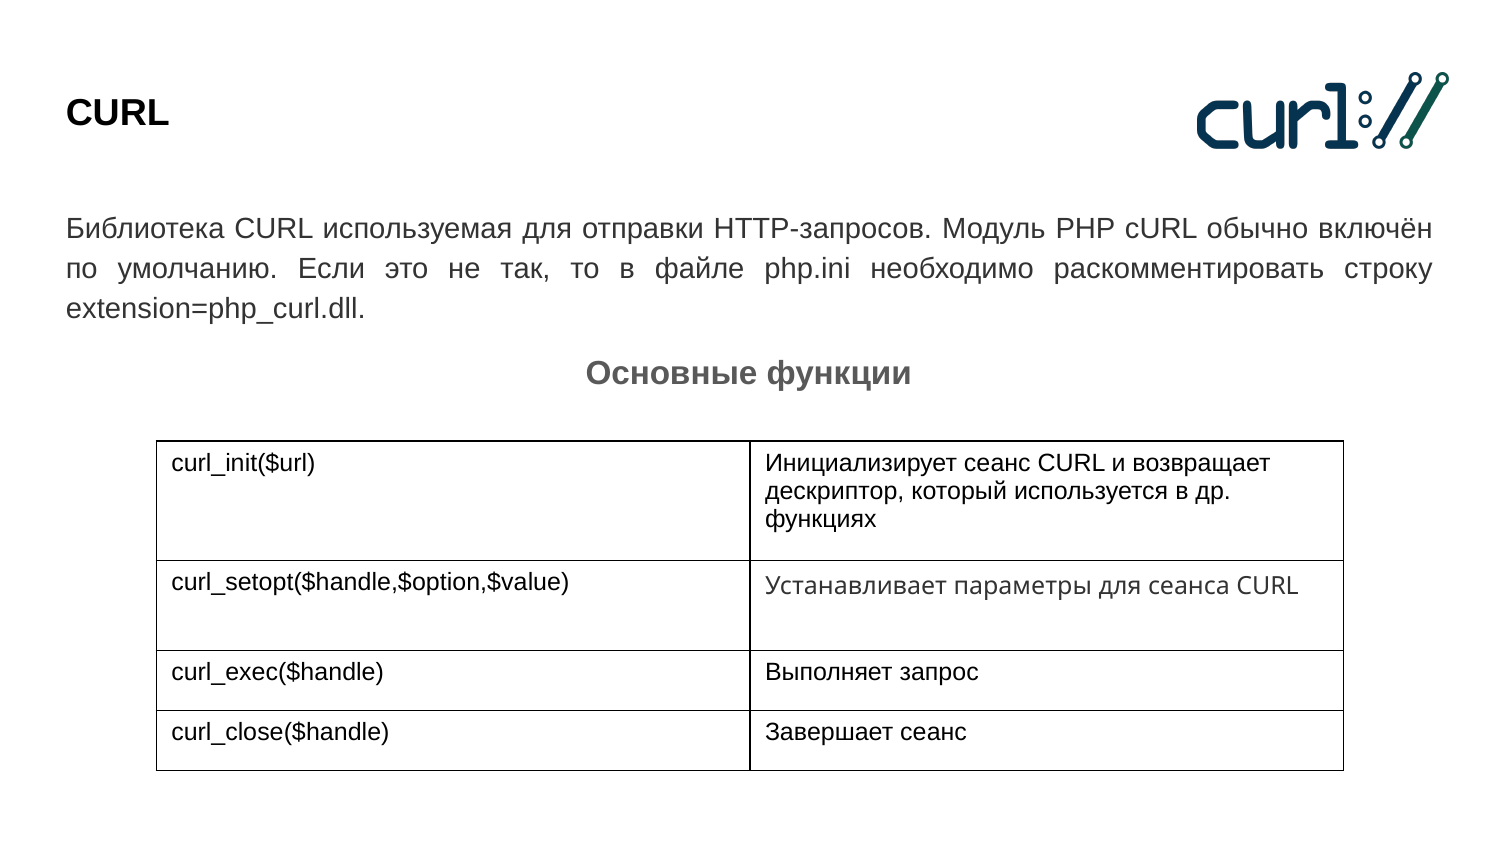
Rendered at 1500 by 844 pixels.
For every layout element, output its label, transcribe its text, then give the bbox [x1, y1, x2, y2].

table_header Инициализирует сеанс CURL и возвращает дескриптор, который используется в др. функциях [751, 442, 1343, 560]
table_cell Завершает сеанс [751, 711, 1343, 770]
table_cell curl_exec($handle) [157, 651, 749, 710]
table_header curl_init($url) [157, 442, 749, 560]
text_box Основные функции [570, 335, 929, 406]
table_cell curl_setopt($handle,$option,$value) [157, 561, 749, 650]
table_cell Выполняет запрос [751, 651, 1343, 710]
text_box Библиотека CURL используемая для отправки HTTP-запросов. Модуль PHP cURL обычно включён по умолчанию. Если это не так, то в файле php.ini необходимо раскомментировать строку extension=php_curl.dll. [51, 189, 1449, 694]
table_cell curl_close($handle) [157, 711, 749, 770]
text_box CURL [51, 72, 1449, 189]
table_cell Устанавливает параметры для сеанса CURL [751, 561, 1343, 650]
picture [1196, 72, 1449, 149]
